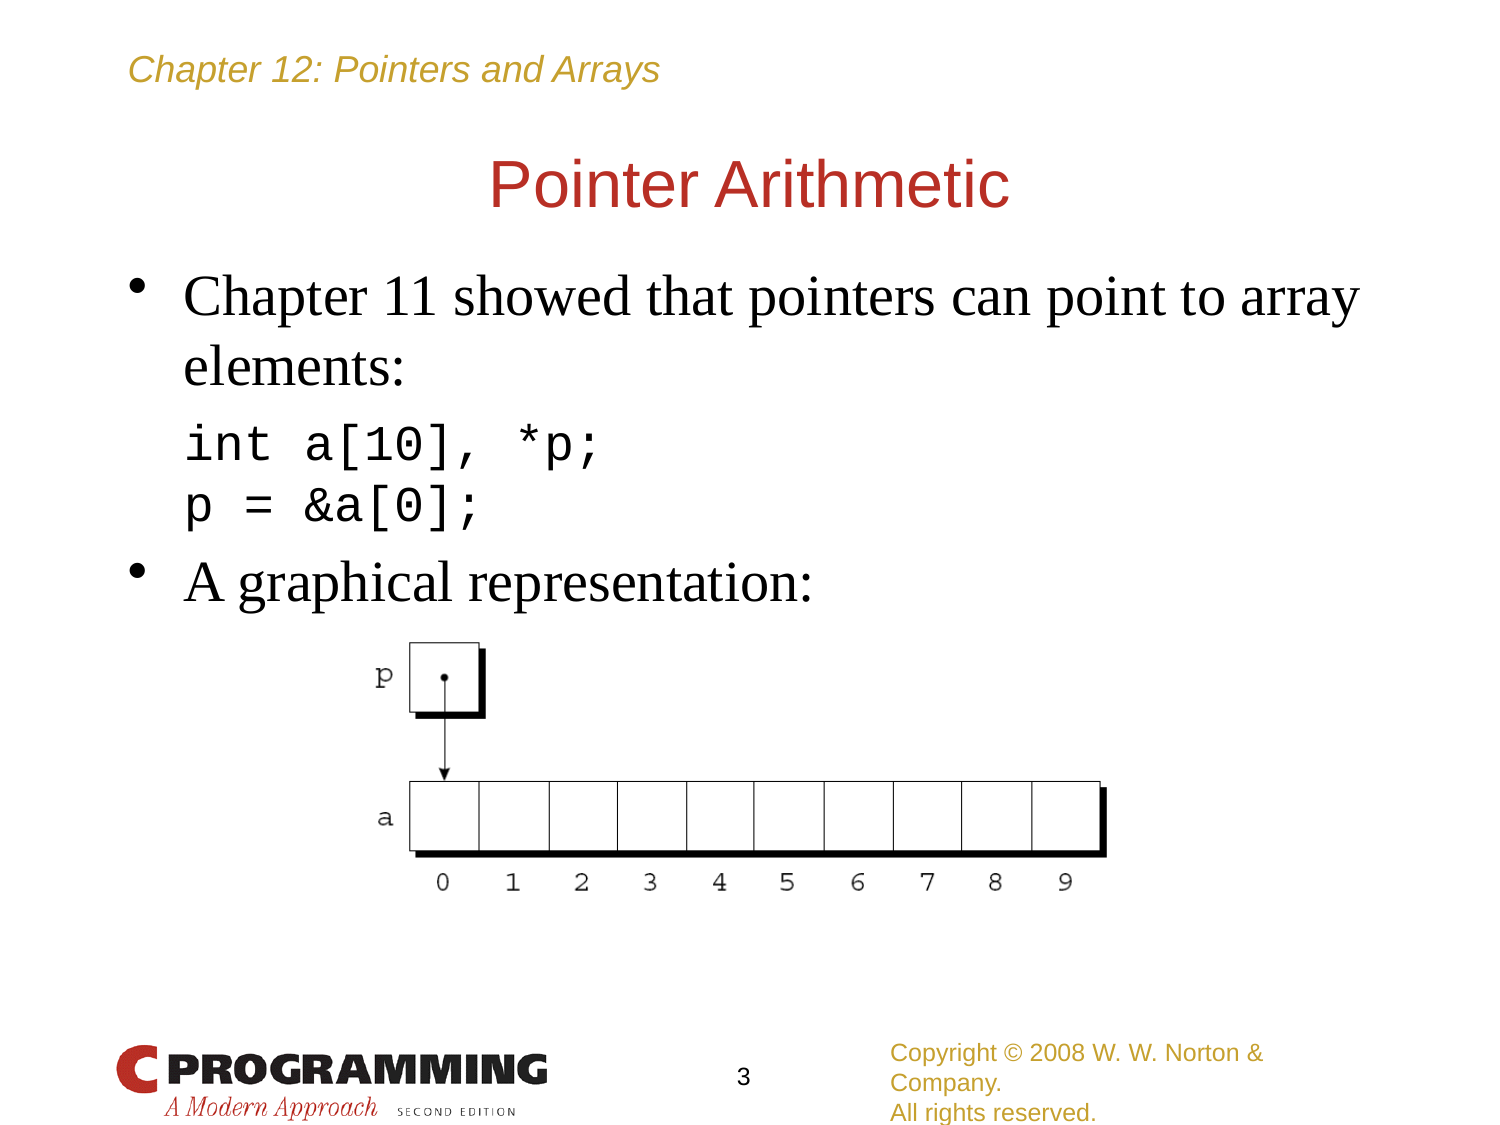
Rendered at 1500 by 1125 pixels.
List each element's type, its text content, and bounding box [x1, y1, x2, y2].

picture [112, 1041, 550, 1123]
title Pointer Arithmetic [112, 125, 1388, 238]
list Chapter 11 showed that pointers can point to array elements: int a[10], *p; p = &a[0]; A graphical representation: [112, 249, 1388, 1038]
footer Copyright © 2008 W. W. Norton & Company. All rights reserved. [874, 1043, 1388, 1119]
picture [370, 634, 1113, 901]
slide_number 3 [687, 1049, 801, 1101]
